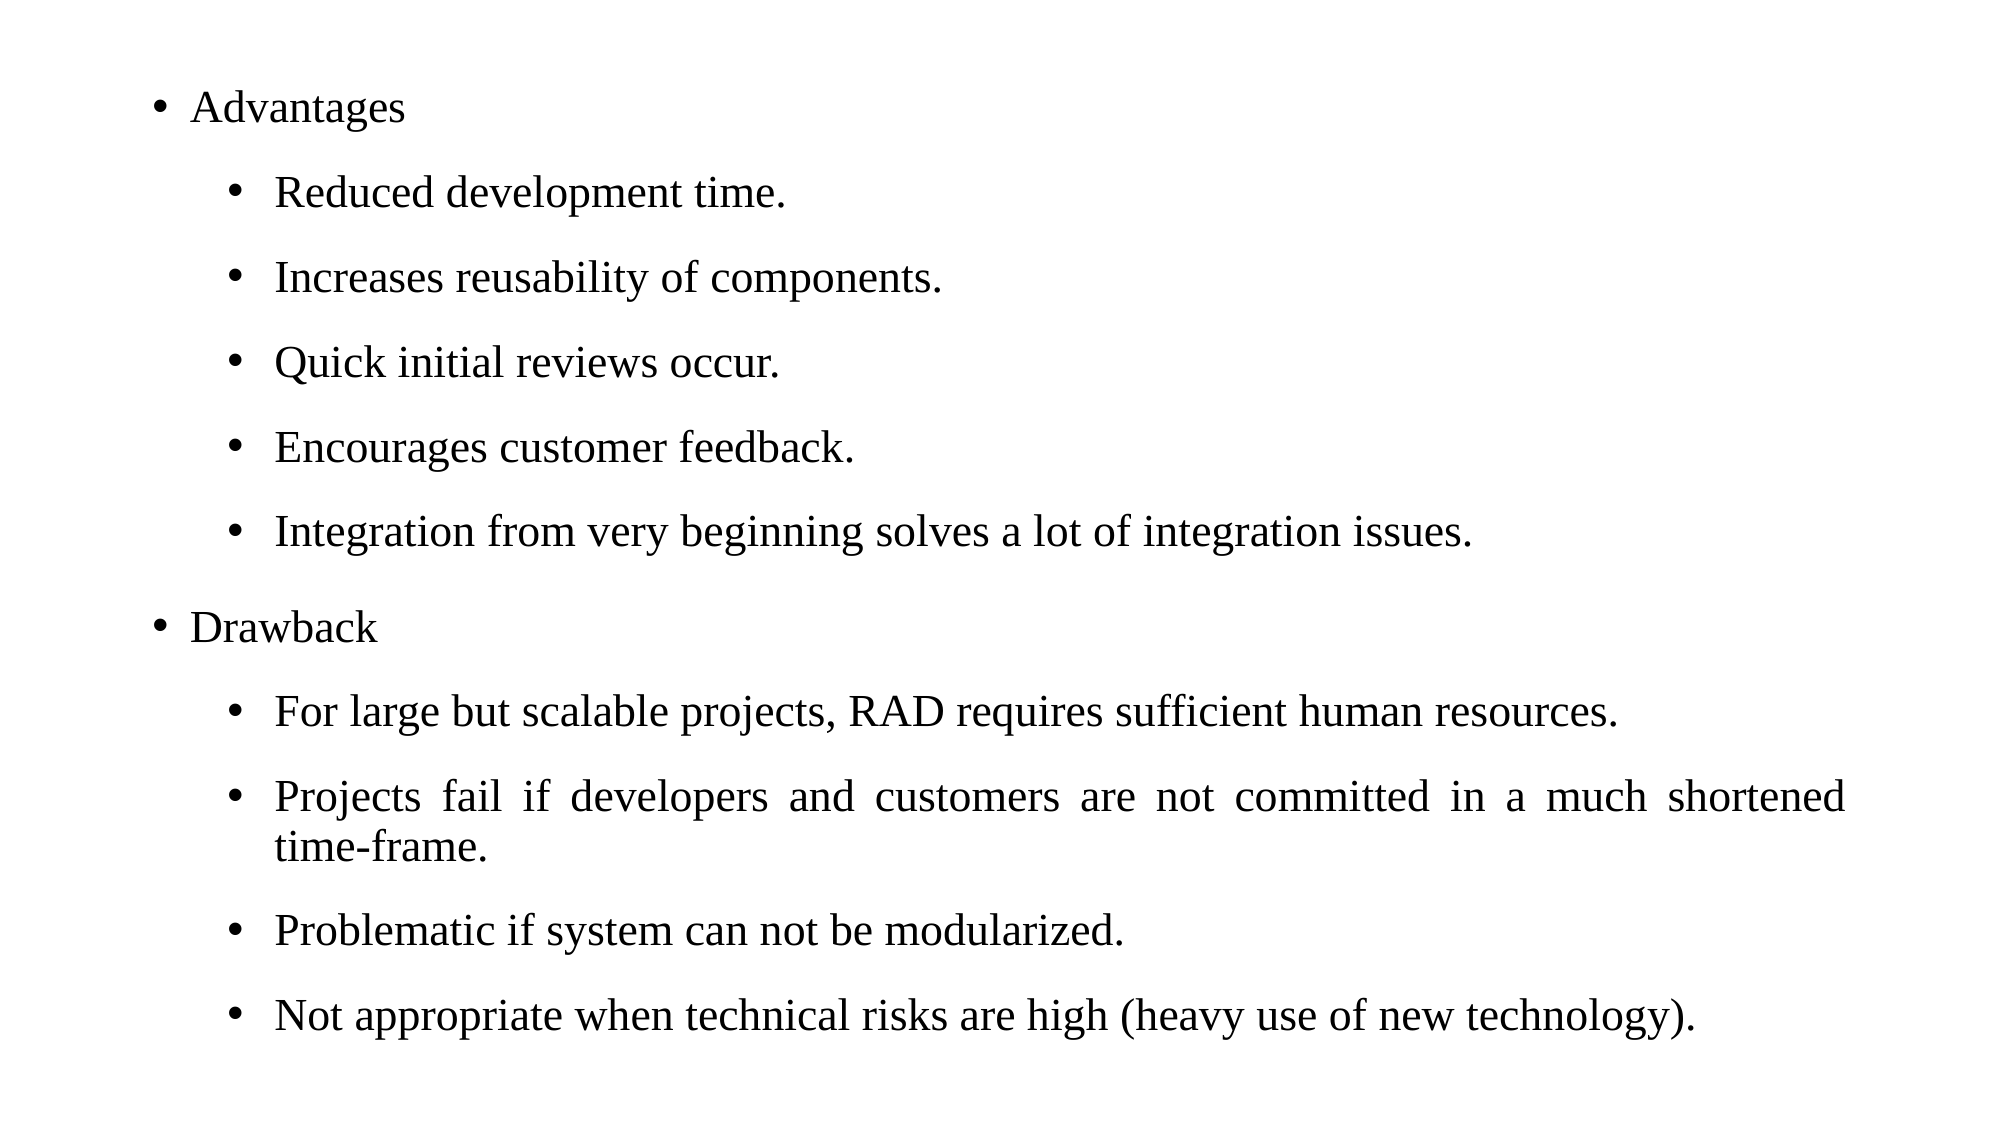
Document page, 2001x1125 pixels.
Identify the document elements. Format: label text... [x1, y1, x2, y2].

list Advantages Reduced development time. Increases reusability of components. Quick initial reviews occur. Encourages customer feedback. Integration from very beginning solves a lot of integration issues. Drawback For large but scalable projects, RAD requires sufficient human resources. Projects fail if developers and customers are not committed in a much shortened time-frame. Problematic if system can not be modularized. Not appropriate when technical risks are high (heavy use of new technology). [137, 75, 1863, 1014]
